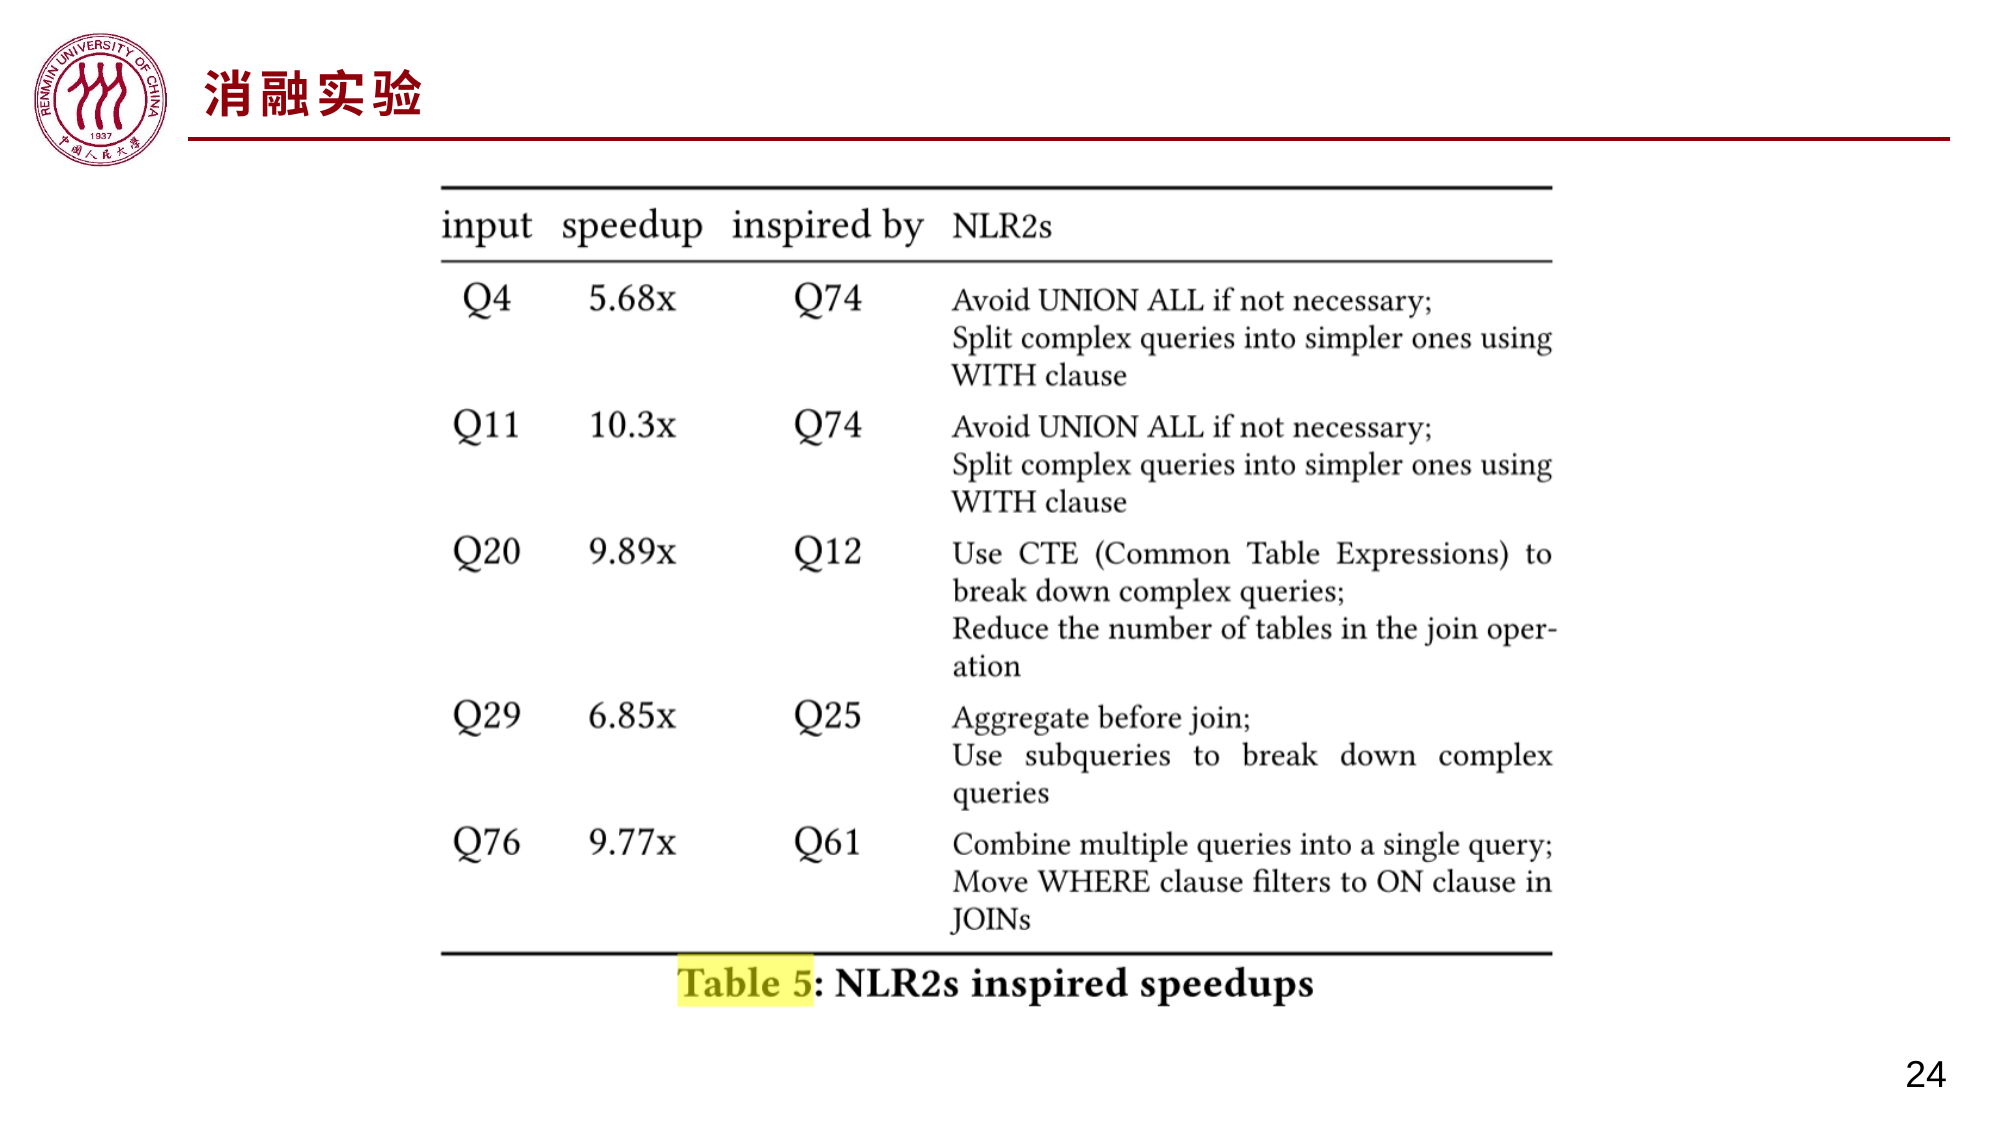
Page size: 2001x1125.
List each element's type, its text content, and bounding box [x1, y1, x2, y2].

text_box 消融实验 [189, 55, 438, 130]
picture [413, 153, 1587, 1029]
picture [32, 15, 172, 182]
slide_number 24 [1890, 1042, 1975, 1103]
